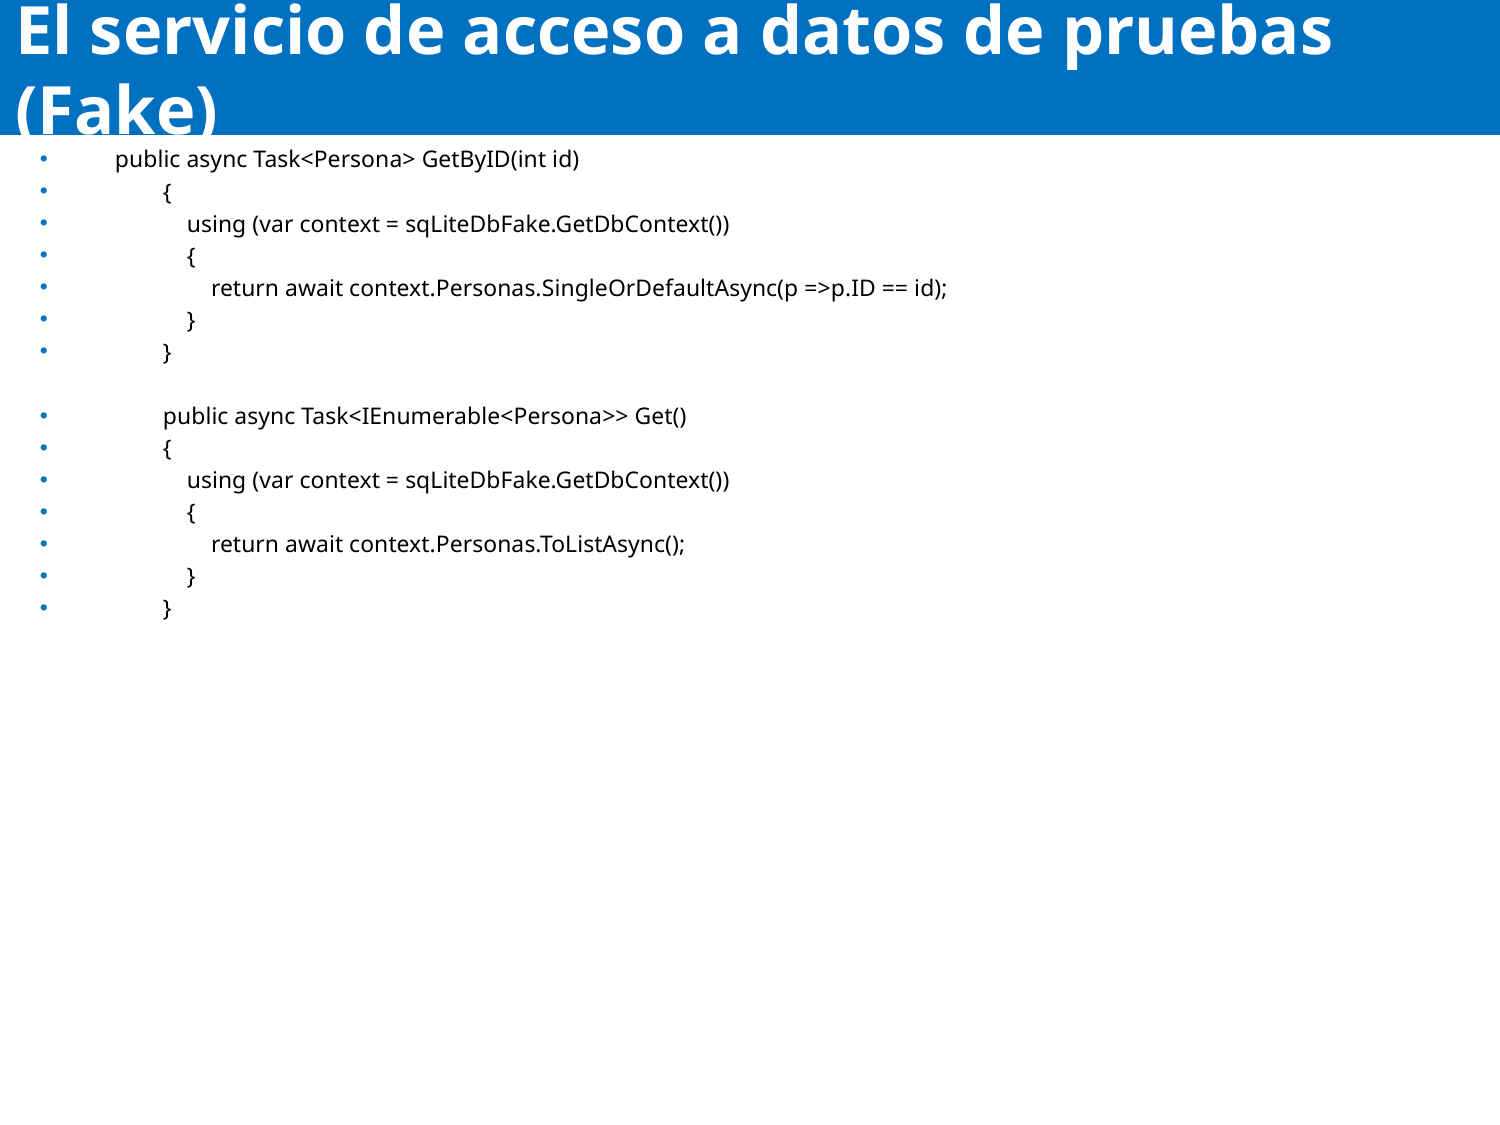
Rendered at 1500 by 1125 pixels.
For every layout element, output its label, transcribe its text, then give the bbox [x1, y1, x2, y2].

title El servicio de acceso a datos de pruebas (Fake) [0, 0, 1500, 136]
list public async Task<Persona> GetByID(int id) { using (var context = sqLiteDbFake.GetDbContext()) { return await context.Personas.SingleOrDefaultAsync(p =>p.ID == id); } } public async Task<IEnumerable<Persona>> Get() { using (var context = sqLiteDbFake.GetDbContext()) { return await context.Personas.ToListAsync(); } } [24, 137, 1425, 1125]
